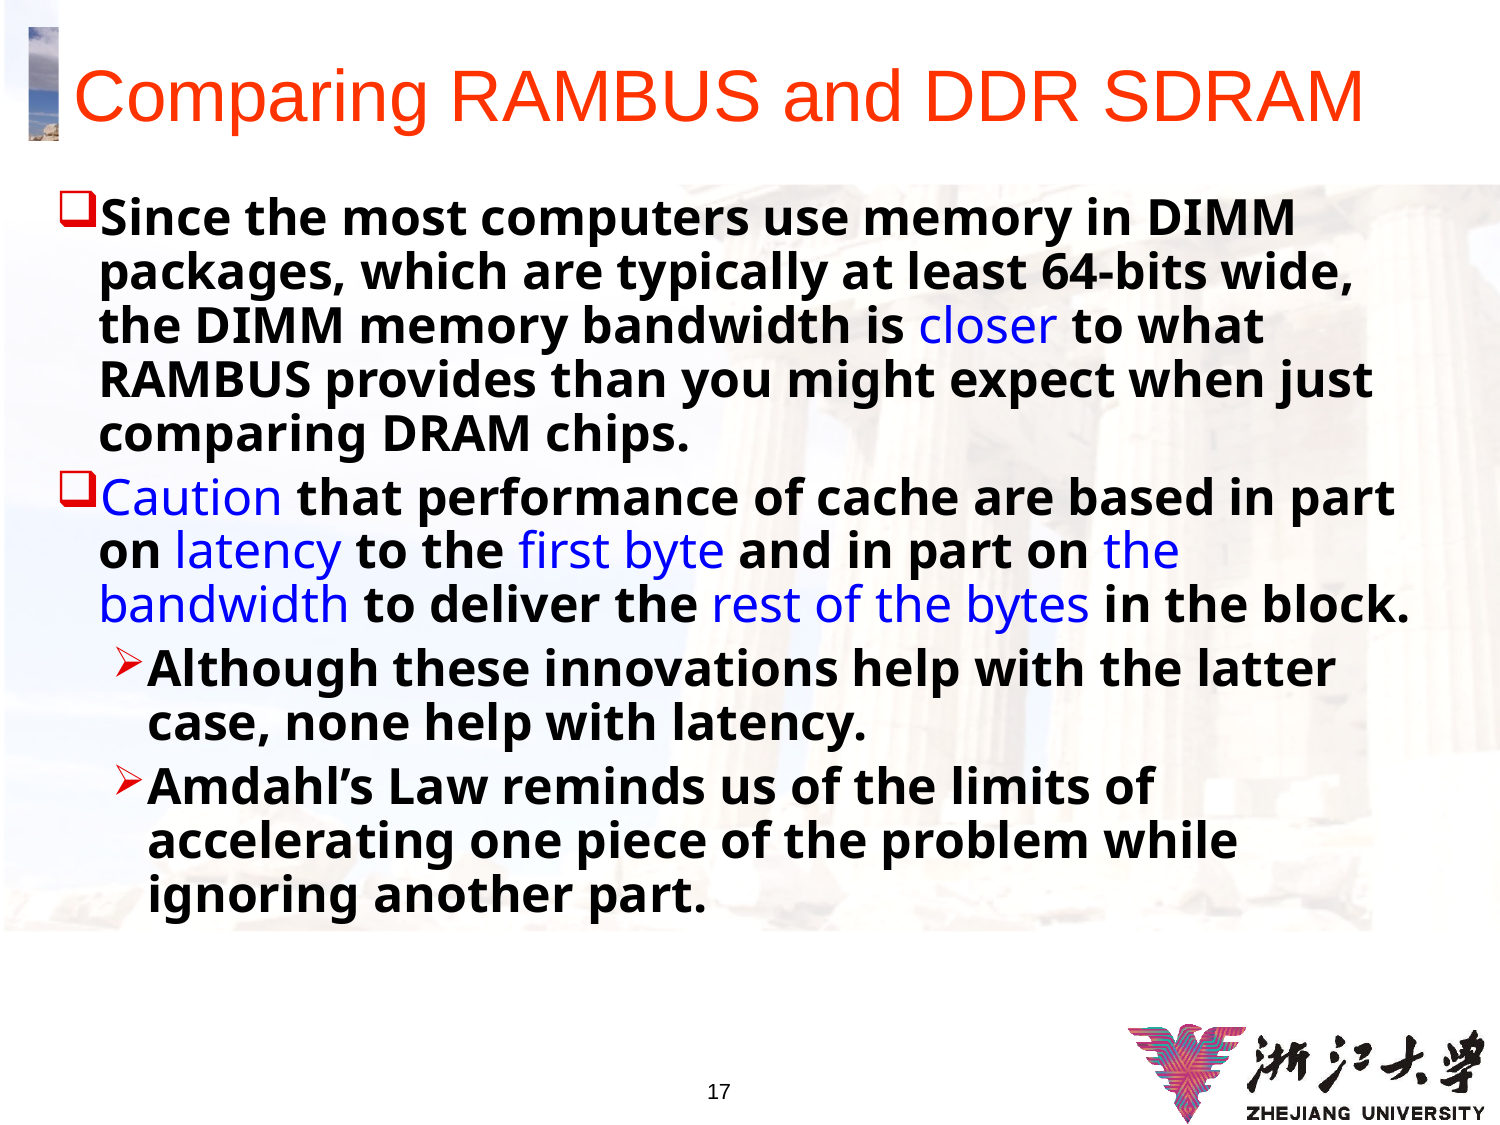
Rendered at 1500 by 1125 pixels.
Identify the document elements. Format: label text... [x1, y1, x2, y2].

list Since the most computers use memory in DIMM packages, which are typically at least 64-bits wide, the DIMM memory bandwidth is closer to what RAMBUS provides than you might expect when just comparing DRAM chips. Caution that performance of cache are based in part on latency to the first byte and in part on the bandwidth to deliver the rest of the bytes in the block. Although these innovations help with the latter case, none help with latency. Amdahl’s Law reminds us of the limits of accelerating one piece of the problem while ignoring another part. [41, 184, 1454, 985]
picture [0, 0, 1500, 1125]
title Comparing RAMBUS and DDR SDRAM [58, 0, 1500, 185]
